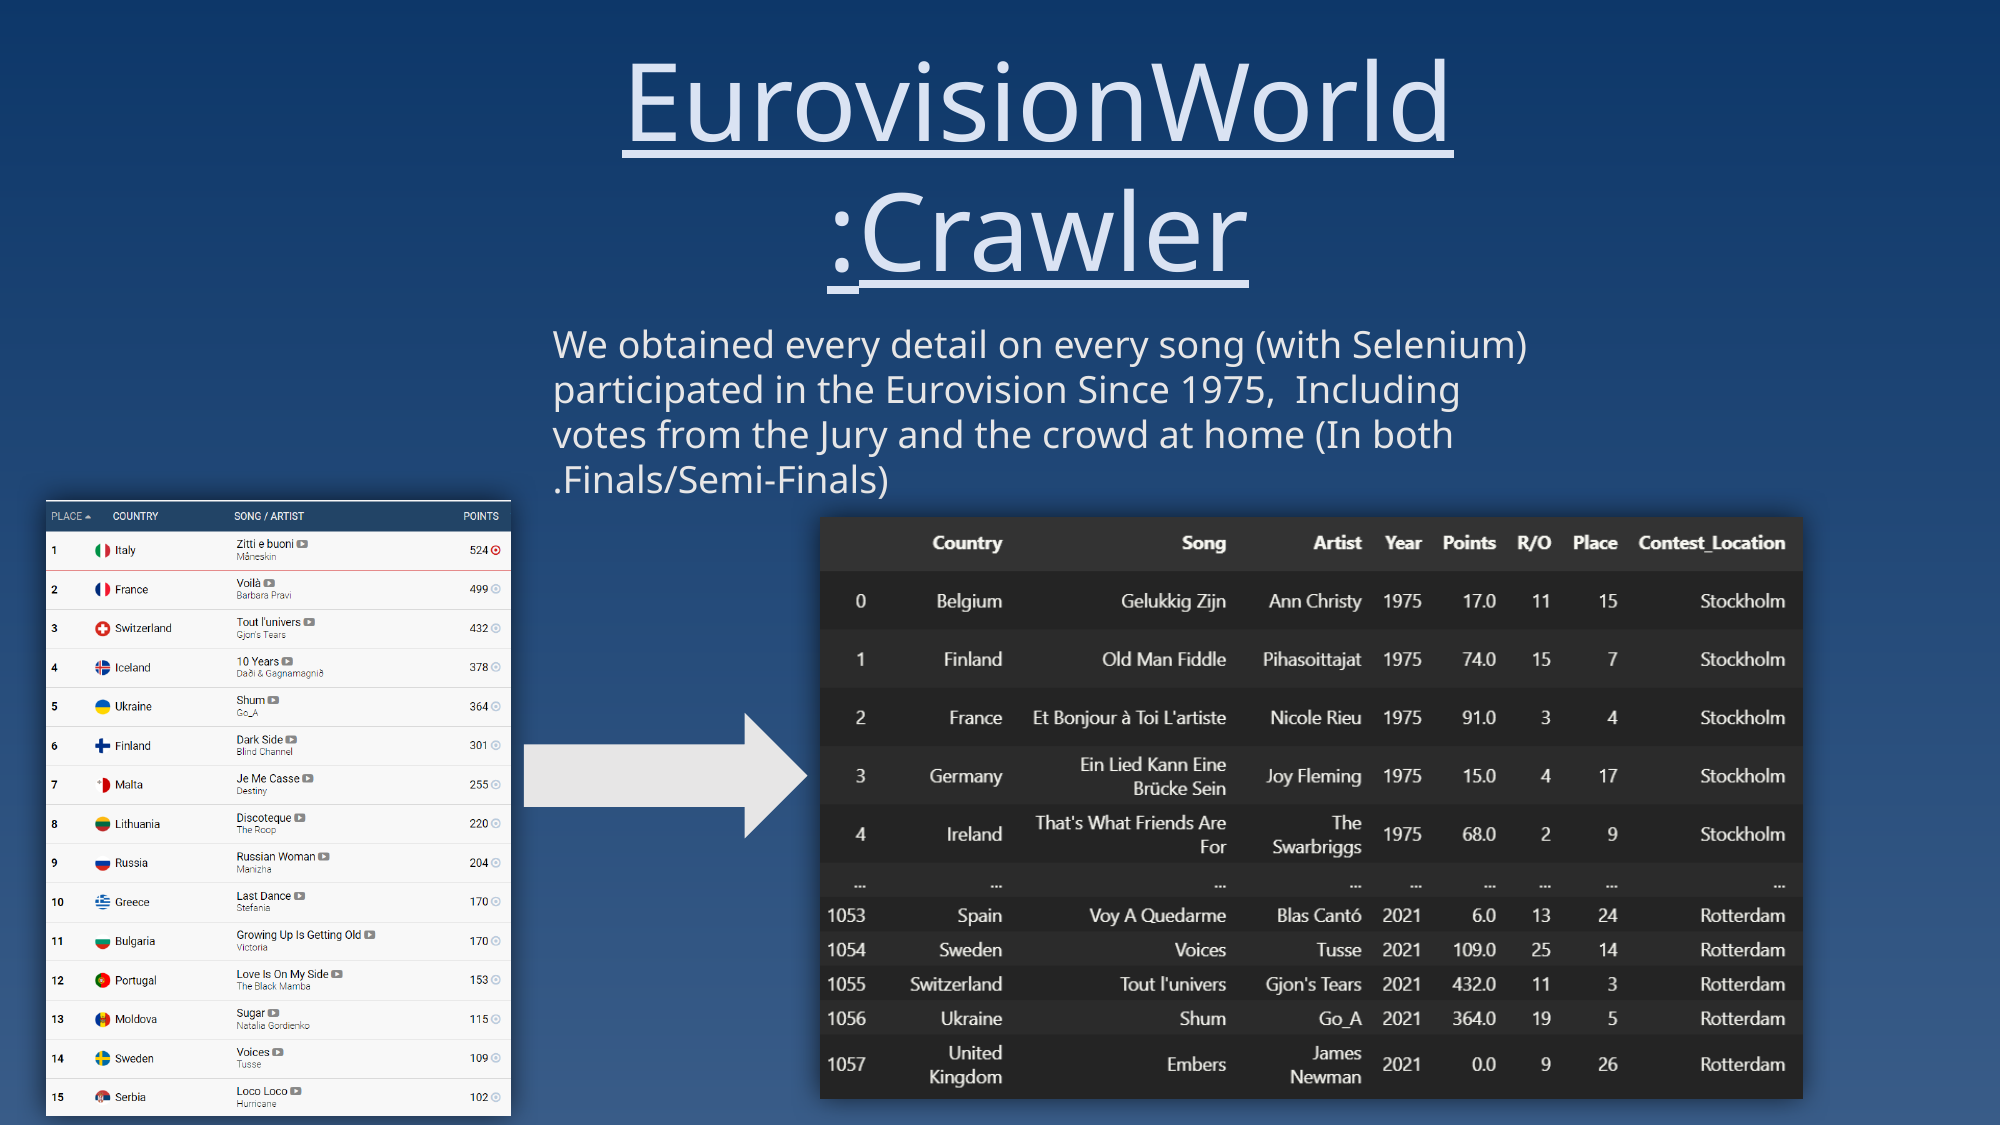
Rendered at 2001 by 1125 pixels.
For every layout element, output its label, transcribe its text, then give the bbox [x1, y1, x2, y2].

text_box [523, 712, 808, 839]
picture [820, 517, 1803, 1099]
text_box We obtained every detail on every song (with Selenium) participated in the Eurovision Since 1975, Including votes from the Jury and the crowd at home (In both Finals/Semi-Finals). [537, 313, 1571, 509]
text_box EurovisionWorld Crawler: [537, 26, 1538, 301]
picture [46, 500, 511, 1116]
